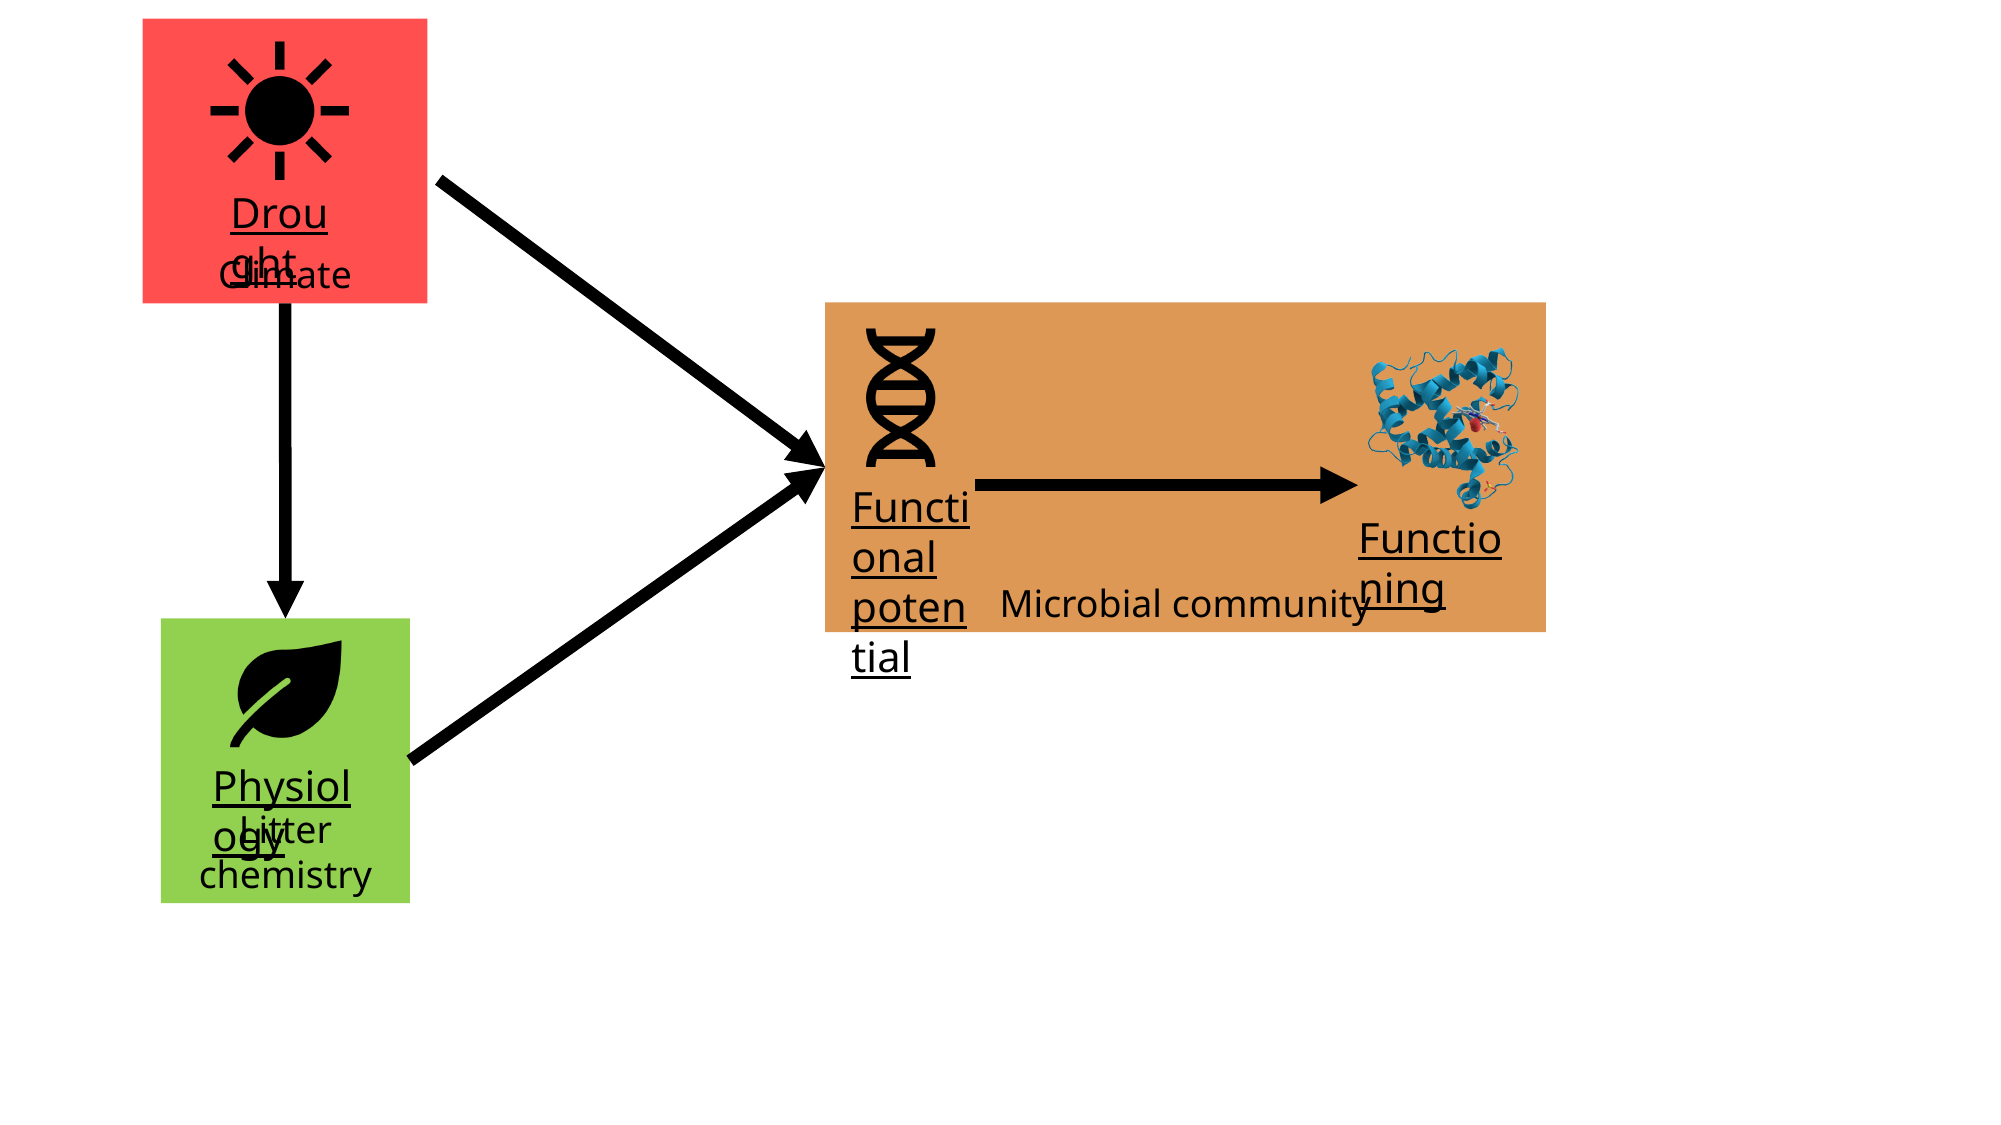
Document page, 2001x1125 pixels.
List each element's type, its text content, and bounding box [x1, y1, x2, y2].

text_box Functioning [1343, 504, 1527, 620]
text_box Functional potential [836, 473, 994, 689]
picture [826, 322, 976, 473]
picture [204, 35, 355, 186]
text_box Litter chemistry [160, 618, 410, 904]
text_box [409, 469, 826, 763]
picture [1357, 339, 1532, 515]
text_box Microbial community [826, 302, 1546, 633]
text_box Drought [215, 186, 355, 295]
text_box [438, 179, 826, 469]
text_box Climate [142, 18, 428, 304]
picture [209, 618, 361, 769]
text_box Physiology [197, 752, 373, 867]
